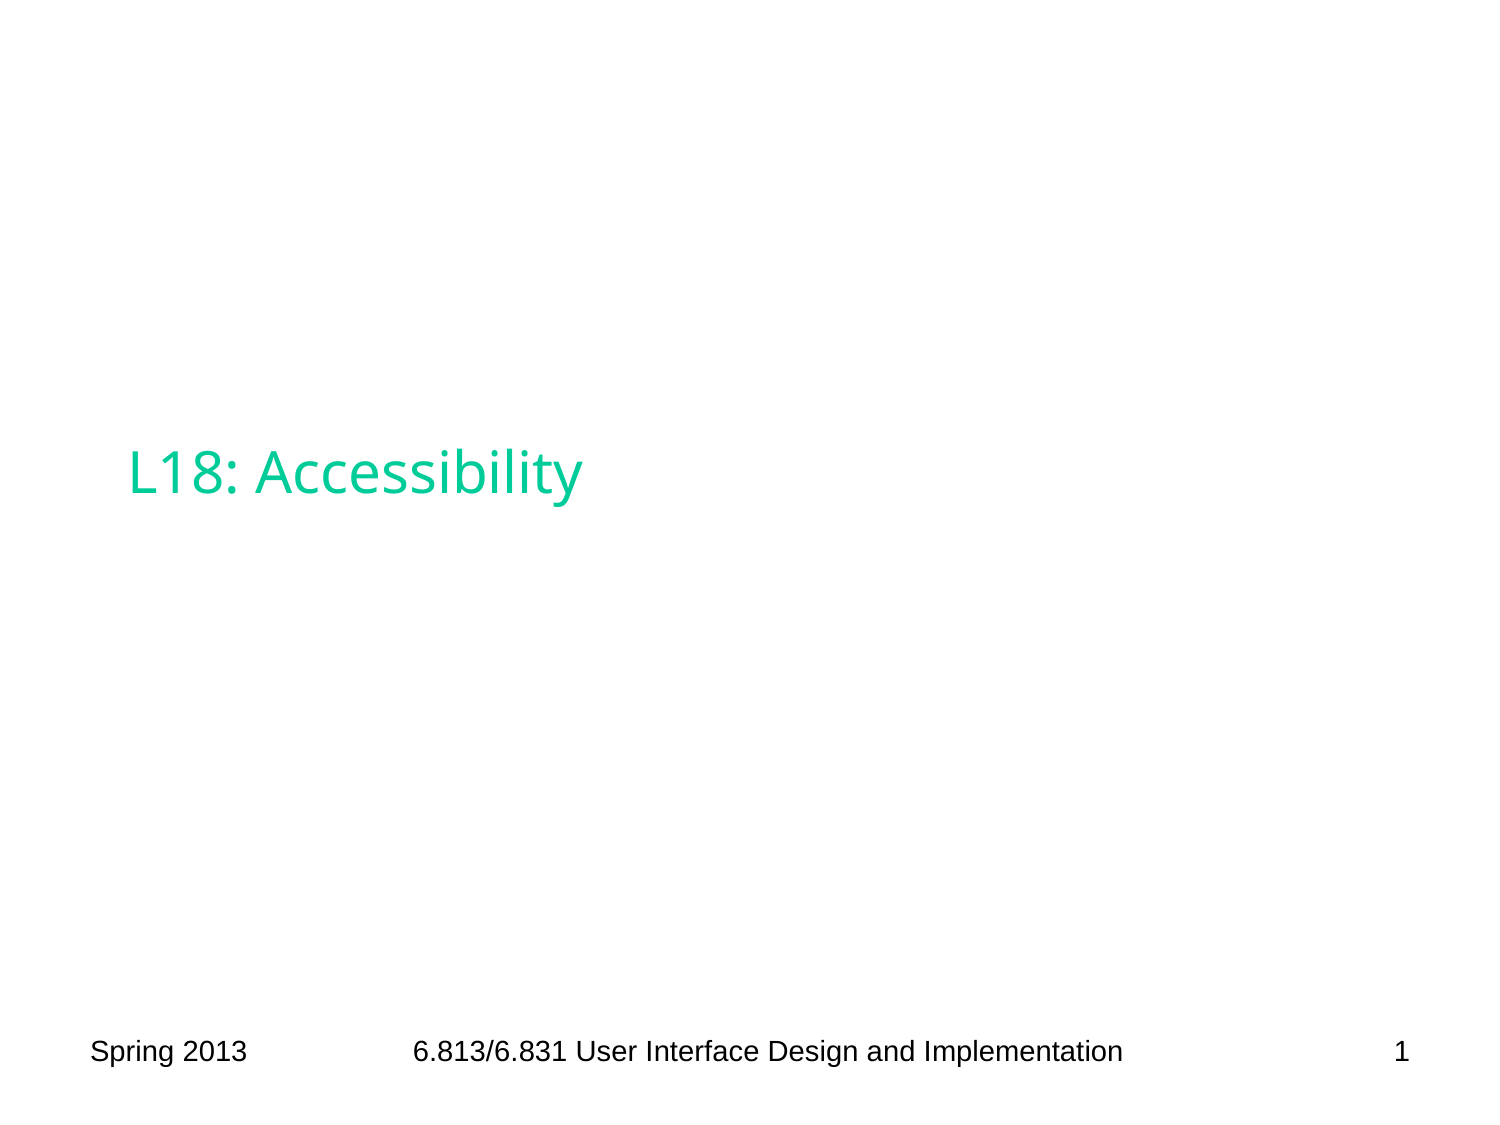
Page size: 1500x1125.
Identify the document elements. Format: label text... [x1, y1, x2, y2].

slide_number 1 [1237, 1024, 1426, 1103]
title L18: Accessibility [112, 349, 1388, 591]
slide_number Spring 2013 [74, 1024, 301, 1103]
footer 6.813/6.831 User Interface Design and Implementation [312, 1024, 1226, 1103]
